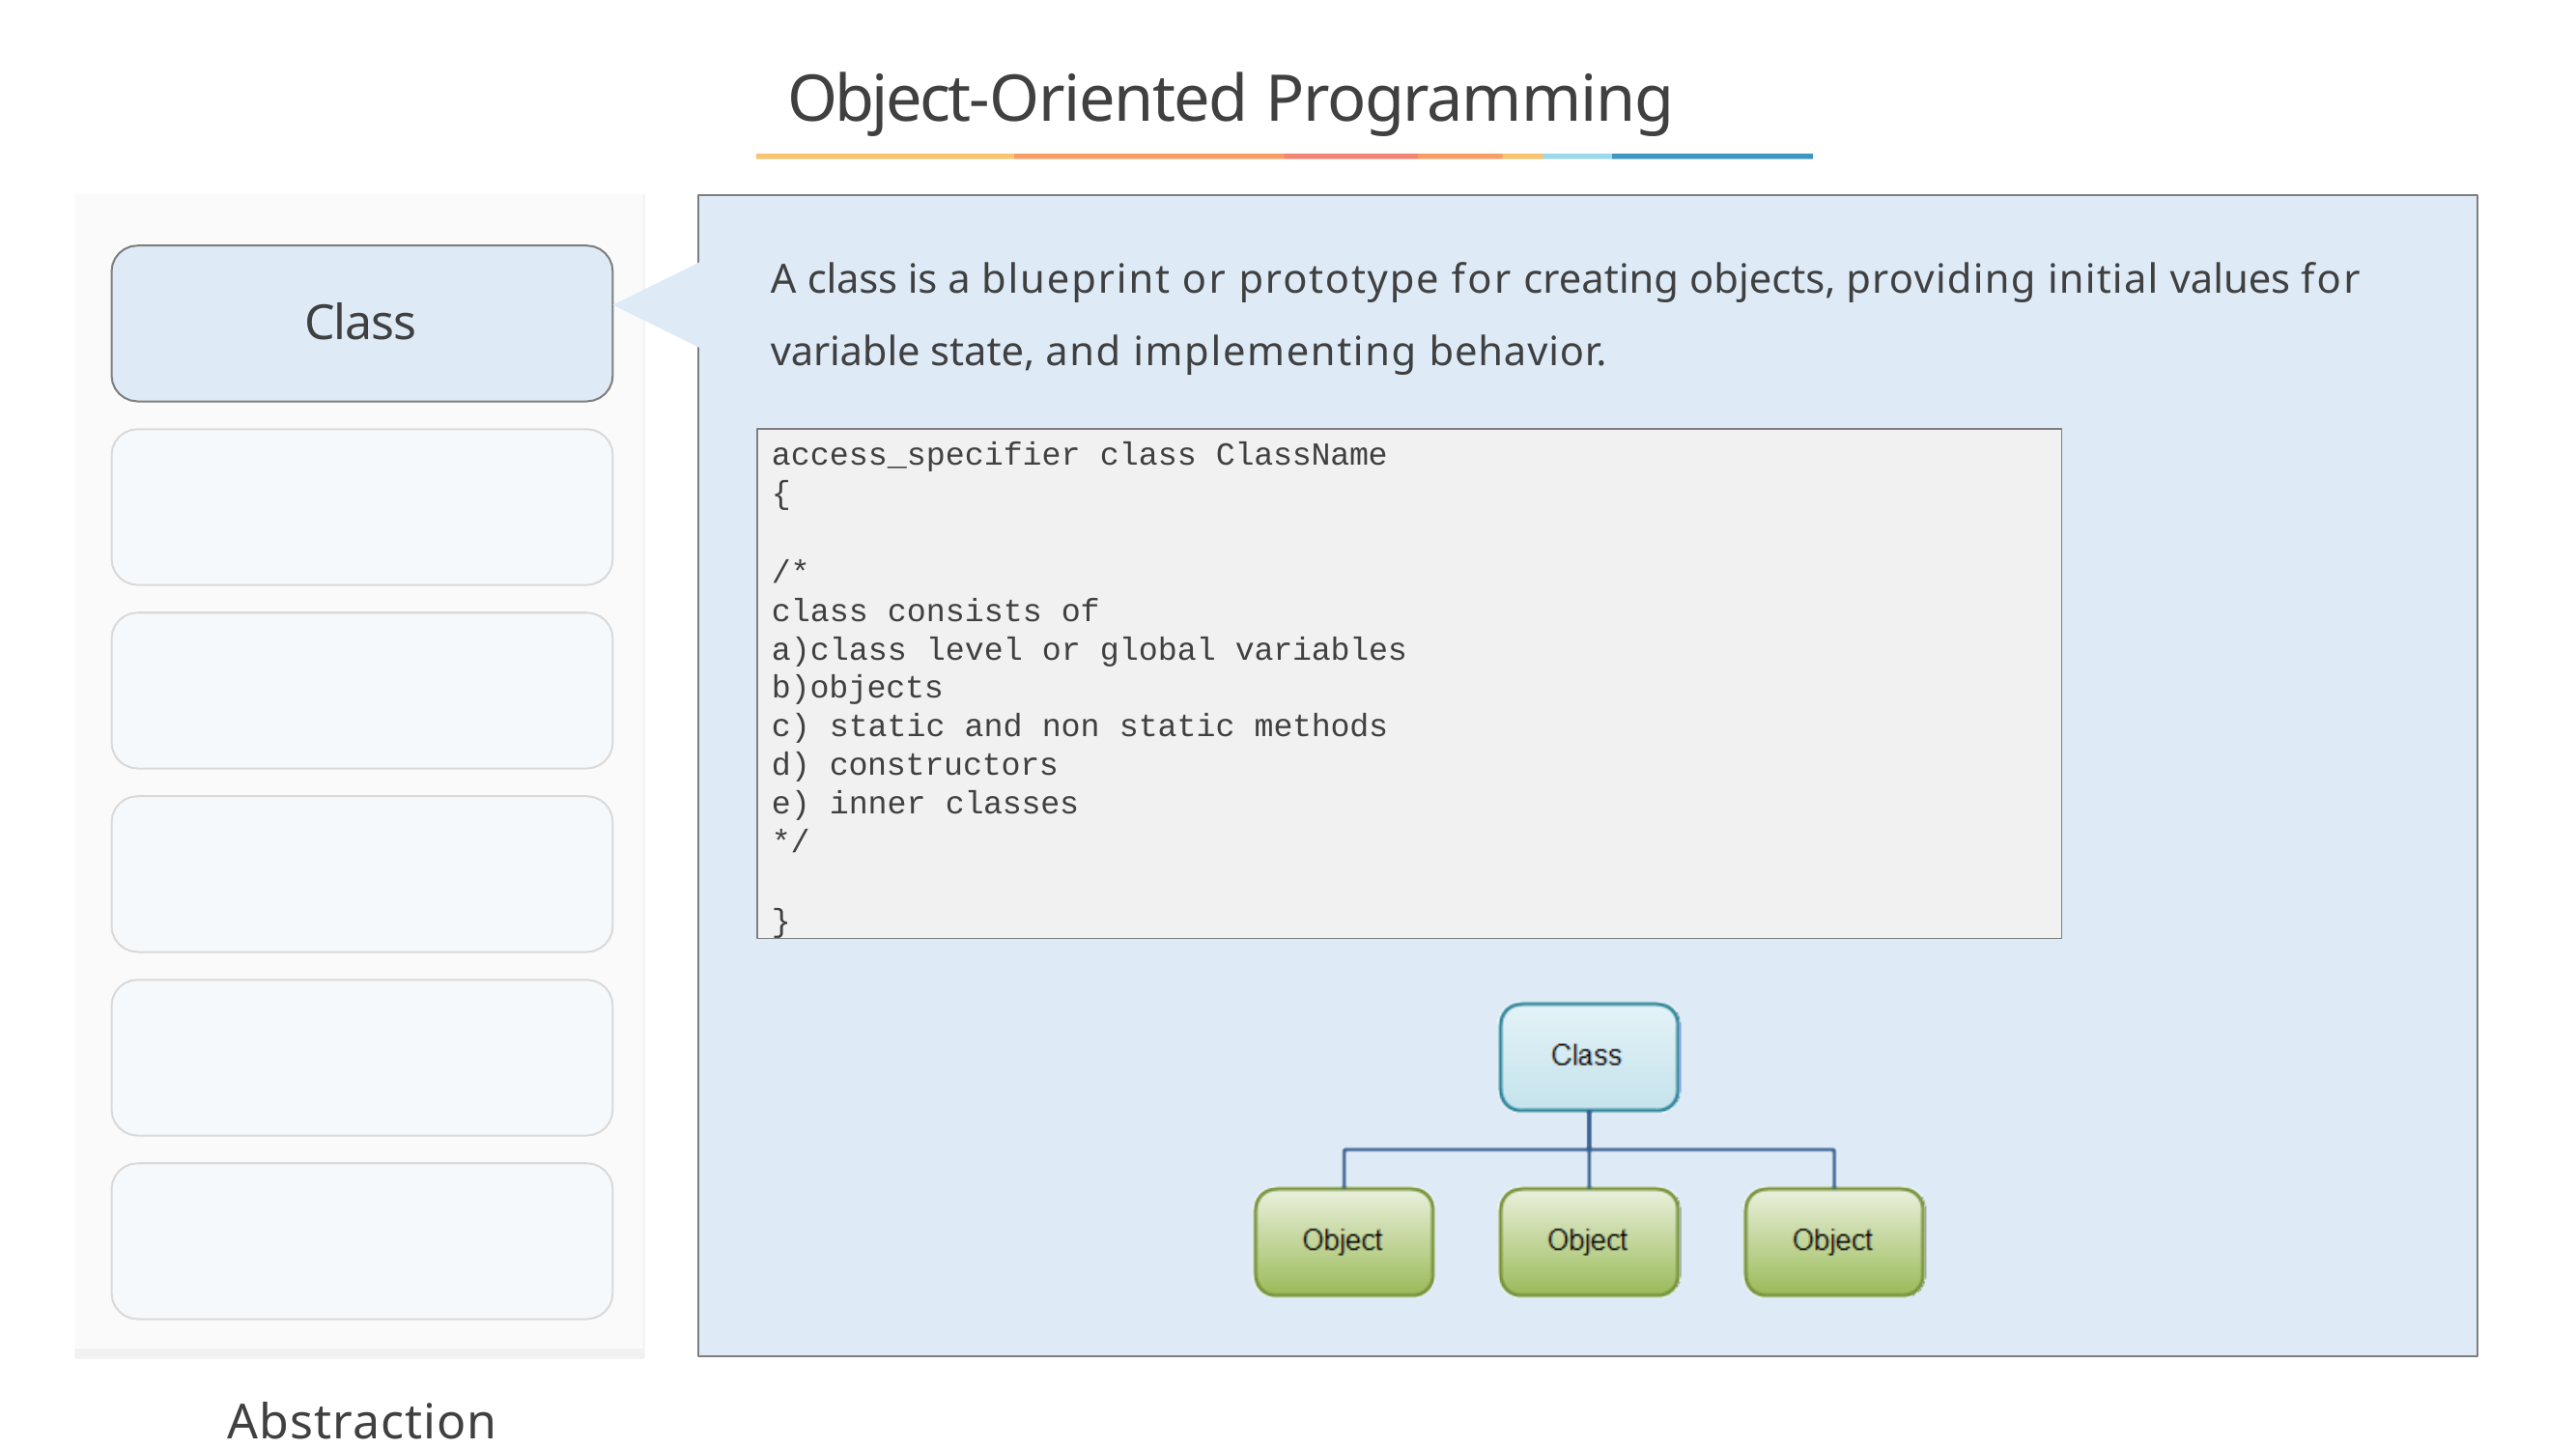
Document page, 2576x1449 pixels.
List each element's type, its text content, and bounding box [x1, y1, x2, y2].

picture [756, 134, 1814, 180]
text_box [74, 193, 2479, 1359]
text_box Object Inheritance Encapsulation Polymorphism Abstraction [198, 1370, 527, 1449]
title Object-Oriented Programming [561, 54, 2016, 189]
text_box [72, 187, 1951, 1350]
